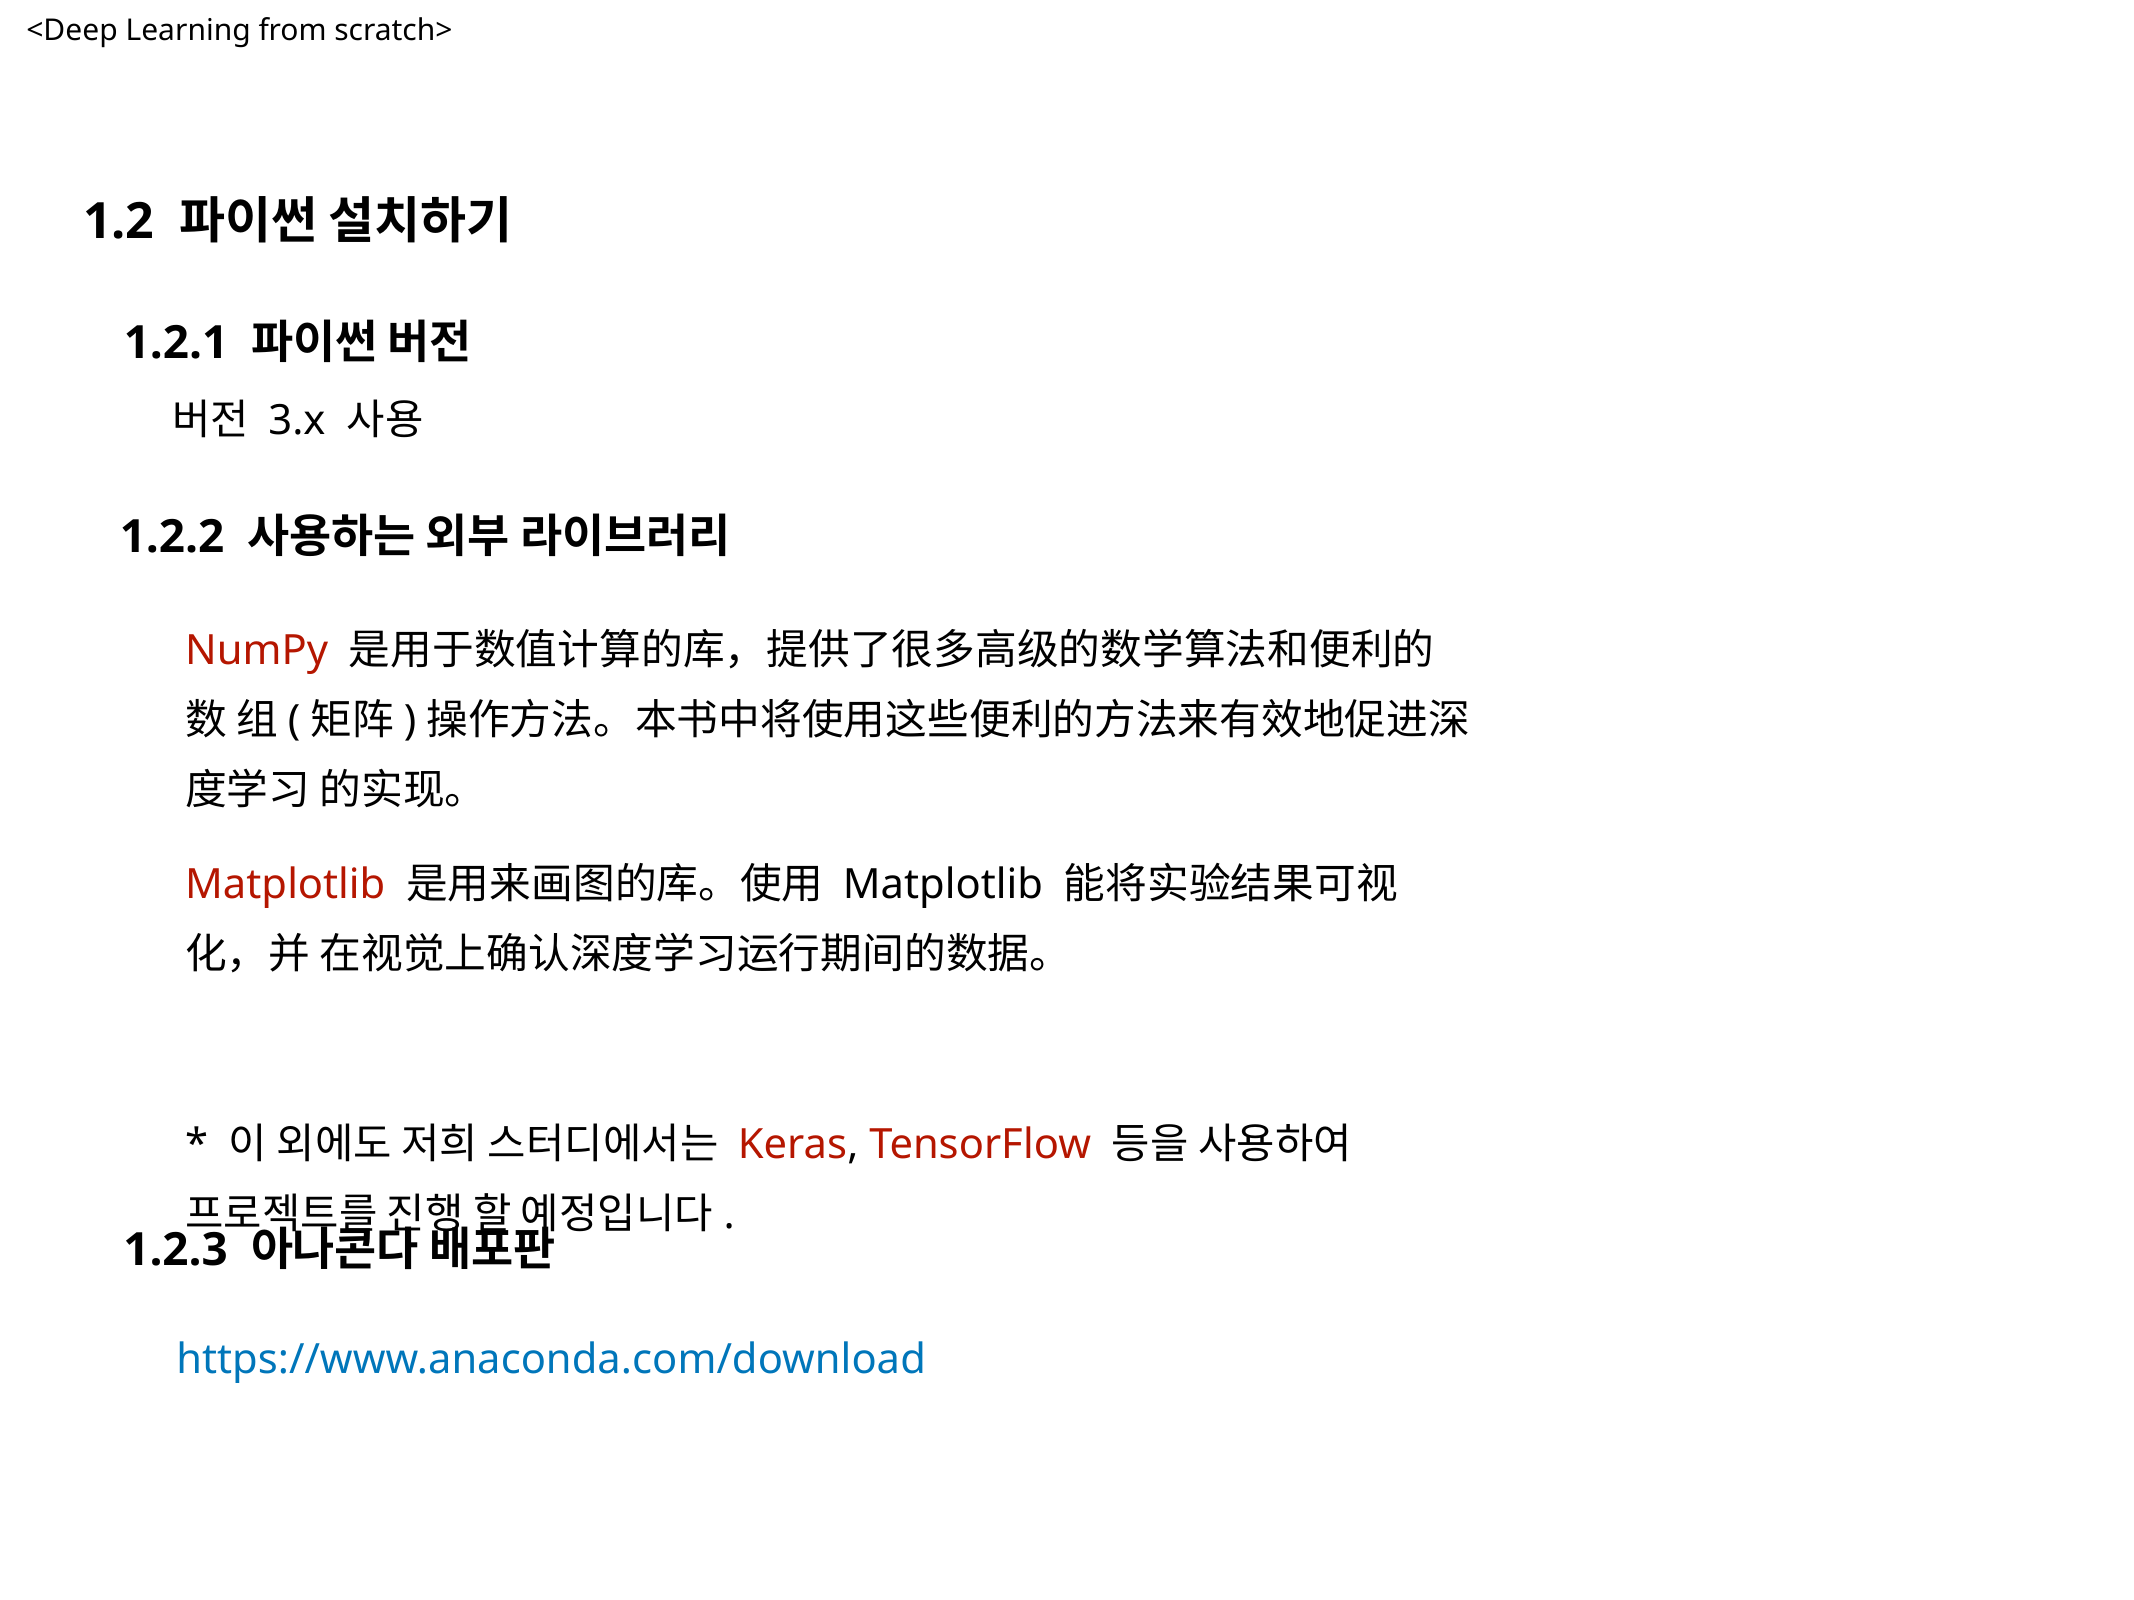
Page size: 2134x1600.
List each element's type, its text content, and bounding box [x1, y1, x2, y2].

text_box NumPy 是用于数值计算的库，提供了很多高级的数学算法和便利的数 组(矩阵)操作方法。本书中将使用这些便利的方法来有效地促进深度学习 的实现。 Matplotlib 是用来画图的库。使用 Matplotlib 能将实验结果可视化，并 在视觉上确认深度学习运行期间的数据。 * 이 외에도 저희 스터디에서는 Keras, TensorFlow 등을 사용하여 프로젝트를 진행 할 예정입니다. [176, 594, 1485, 1246]
text_box 1.2 파이썬 설치하기 [74, 179, 521, 257]
text_box 1.2.3 아나콘다 배포판 [115, 1211, 564, 1284]
text_box https://www.anaconda.com/download [168, 1323, 935, 1390]
text_box 1.2.1 파이썬 버전 [115, 304, 481, 377]
text_box 버전 3.x 사용 [163, 384, 432, 452]
text_box 1.2.2 사용하는 외부 라이브러리 [111, 498, 739, 570]
